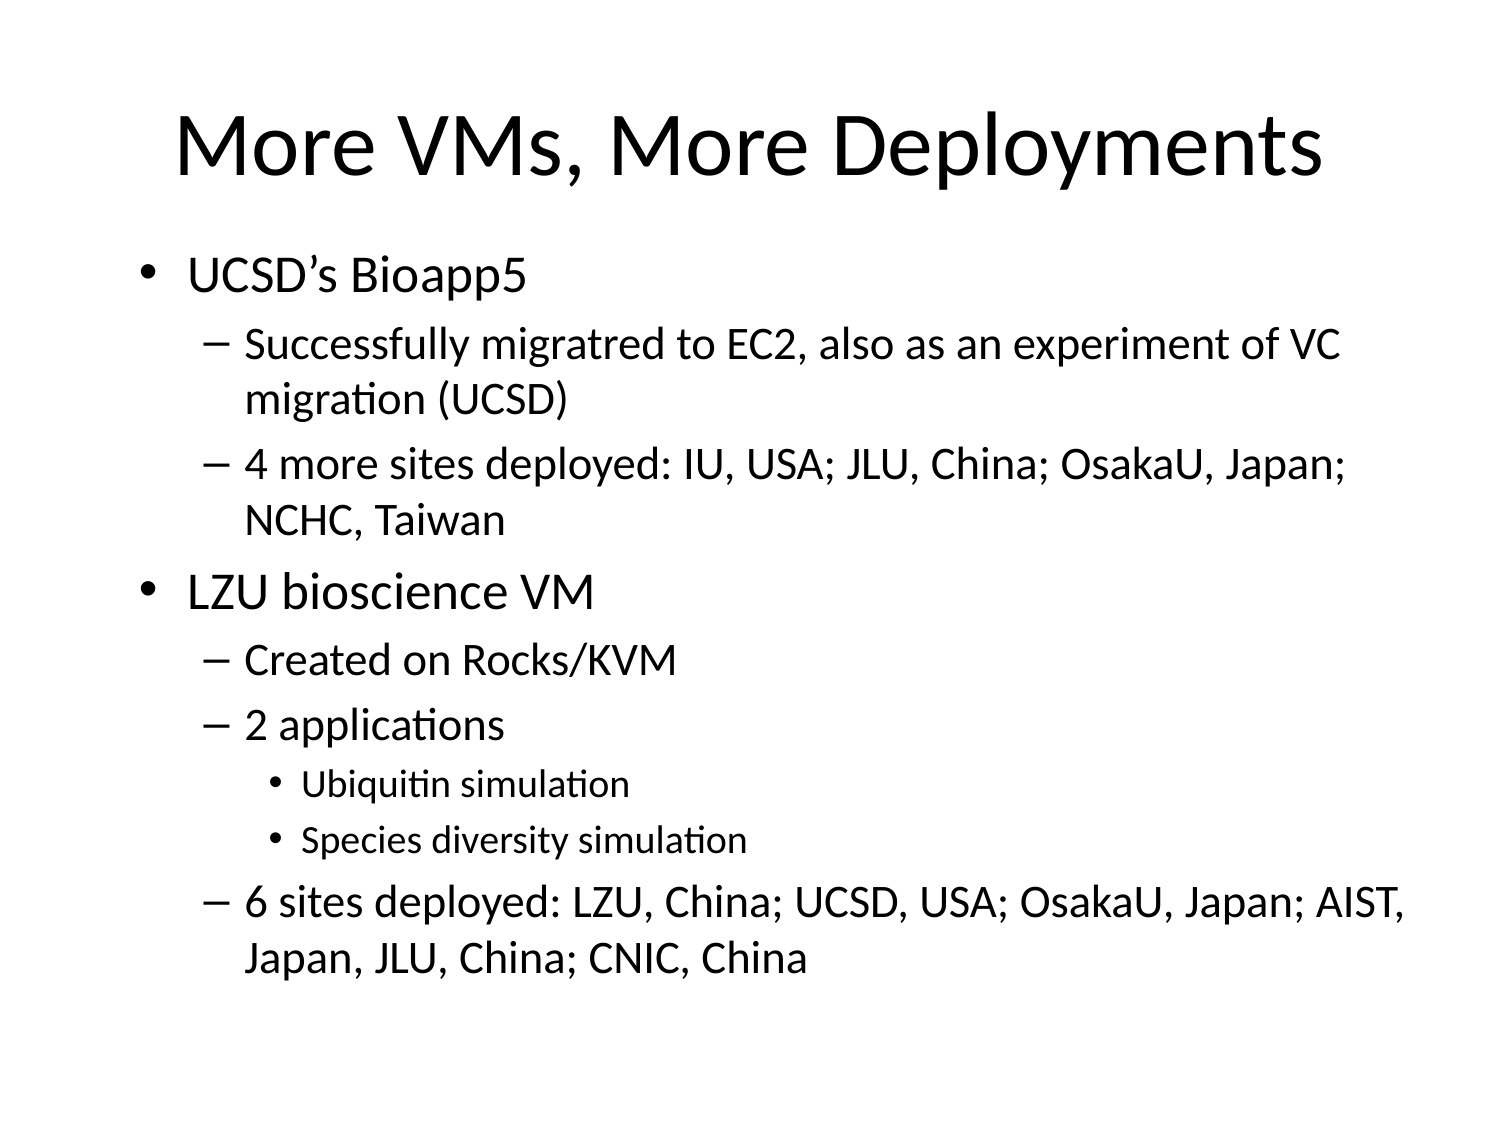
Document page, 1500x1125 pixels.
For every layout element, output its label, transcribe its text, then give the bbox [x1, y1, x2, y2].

list UCSD’s Bioapp5 Successfully migratred to EC2, also as an experiment of VC migration (UCSD) 4 more sites deployed: IU, USA; JLU, China; OsakaU, Japan; NCHC, Taiwan LZU bioscience VM Created on Rocks/KVM 2 applications Ubiquitin simulation Species diversity simulation 6 sites deployed: LZU, China; UCSD, USA; OsakaU, Japan; AIST, Japan, JLU, China; CNIC, China [123, 231, 1427, 1000]
title More VMs, More Deployments [75, 45, 1425, 233]
